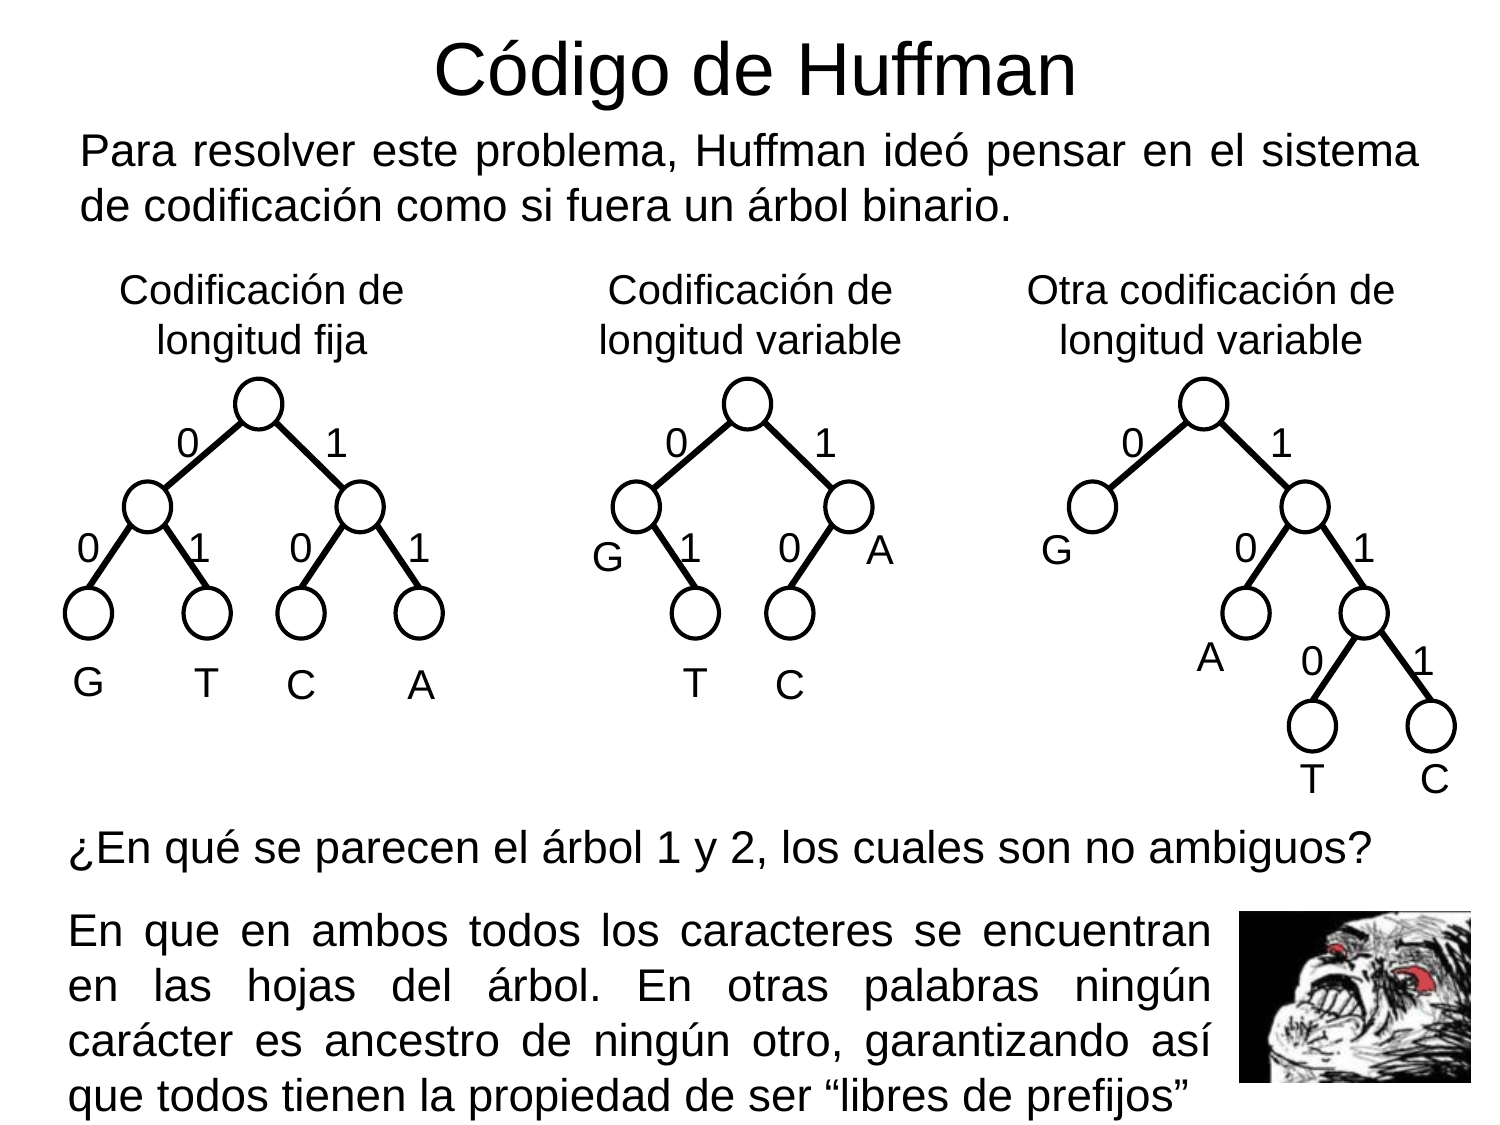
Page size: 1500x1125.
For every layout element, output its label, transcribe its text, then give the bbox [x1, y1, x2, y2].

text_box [1312, 637, 1356, 701]
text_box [1109, 421, 1188, 490]
text_box 1 [301, 408, 372, 473]
text_box C [265, 650, 337, 716]
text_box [1380, 630, 1432, 701]
text_box Codificación de longitud variable [526, 255, 975, 371]
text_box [789, 524, 833, 588]
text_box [376, 524, 420, 588]
text_box [1286, 699, 1339, 744]
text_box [652, 421, 732, 490]
text_box Otra codificación de longitud variable [987, 255, 1436, 371]
text_box [275, 586, 327, 641]
text_box 1 [1328, 513, 1400, 579]
text_box 0 [53, 513, 124, 579]
text_box T [1277, 744, 1348, 810]
text_box Código de Huffman [76, 0, 1436, 113]
text_box T [171, 648, 242, 713]
text_box G [1021, 515, 1093, 580]
text_box [1279, 479, 1331, 535]
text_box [1245, 524, 1289, 588]
text_box Codificación de longitud fija [38, 255, 486, 371]
text_box 0 [1277, 626, 1348, 692]
text_box [1066, 479, 1119, 535]
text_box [300, 524, 344, 588]
text_box 1 [654, 513, 726, 579]
text_box [181, 586, 233, 641]
picture [1239, 911, 1471, 1083]
text_box A [844, 515, 916, 580]
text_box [1220, 421, 1289, 490]
text_box 1 [1246, 408, 1317, 473]
text_box En que en ambos todos los caracteres se encuentran en las hojas del árbol. En otras palabras ningún carácter es ancestro de ningún otro, garantizando así que todos tienen la propiedad de ser “libres de prefijos” [53, 893, 1228, 1125]
text_box [1338, 586, 1390, 641]
text_box 0 [1097, 408, 1169, 473]
text_box A [1175, 622, 1247, 688]
text_box 1 [1387, 626, 1459, 692]
text_box [610, 479, 663, 534]
text_box 0 [1210, 513, 1282, 579]
text_box 1 [383, 513, 455, 579]
text_box C [754, 650, 826, 716]
text_box 1 [163, 513, 235, 579]
text_box [721, 376, 774, 432]
text_box [62, 586, 115, 641]
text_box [163, 524, 208, 588]
text_box [1405, 698, 1457, 744]
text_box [1321, 524, 1365, 588]
text_box 0 [641, 408, 713, 473]
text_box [164, 421, 243, 490]
text_box 1 [789, 408, 861, 473]
text_box G [53, 647, 124, 712]
text_box G [572, 522, 644, 588]
text_box [121, 479, 174, 535]
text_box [652, 524, 696, 588]
text_box [1178, 376, 1230, 432]
text_box Para resolver este problema, Huffman ideó pensar en el sistema de codificación como si fuera un árbol binario. [64, 113, 1436, 232]
text_box 0 [265, 513, 337, 579]
text_box A [385, 650, 457, 716]
text_box 0 [754, 513, 826, 579]
text_box 0 [152, 408, 224, 473]
text_box [1220, 586, 1272, 641]
text_box T [659, 648, 731, 713]
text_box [275, 421, 344, 490]
text_box [393, 586, 445, 641]
text_box C [1399, 744, 1471, 810]
text_box [233, 376, 285, 432]
text_box [334, 479, 386, 535]
text_box [823, 479, 875, 534]
text_box ¿En qué se parecen el árbol 1 y 2, los cuales son no ambiguos? [52, 810, 1471, 876]
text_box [763, 421, 833, 490]
text_box [669, 585, 722, 641]
text_box [764, 586, 816, 641]
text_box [88, 524, 132, 588]
